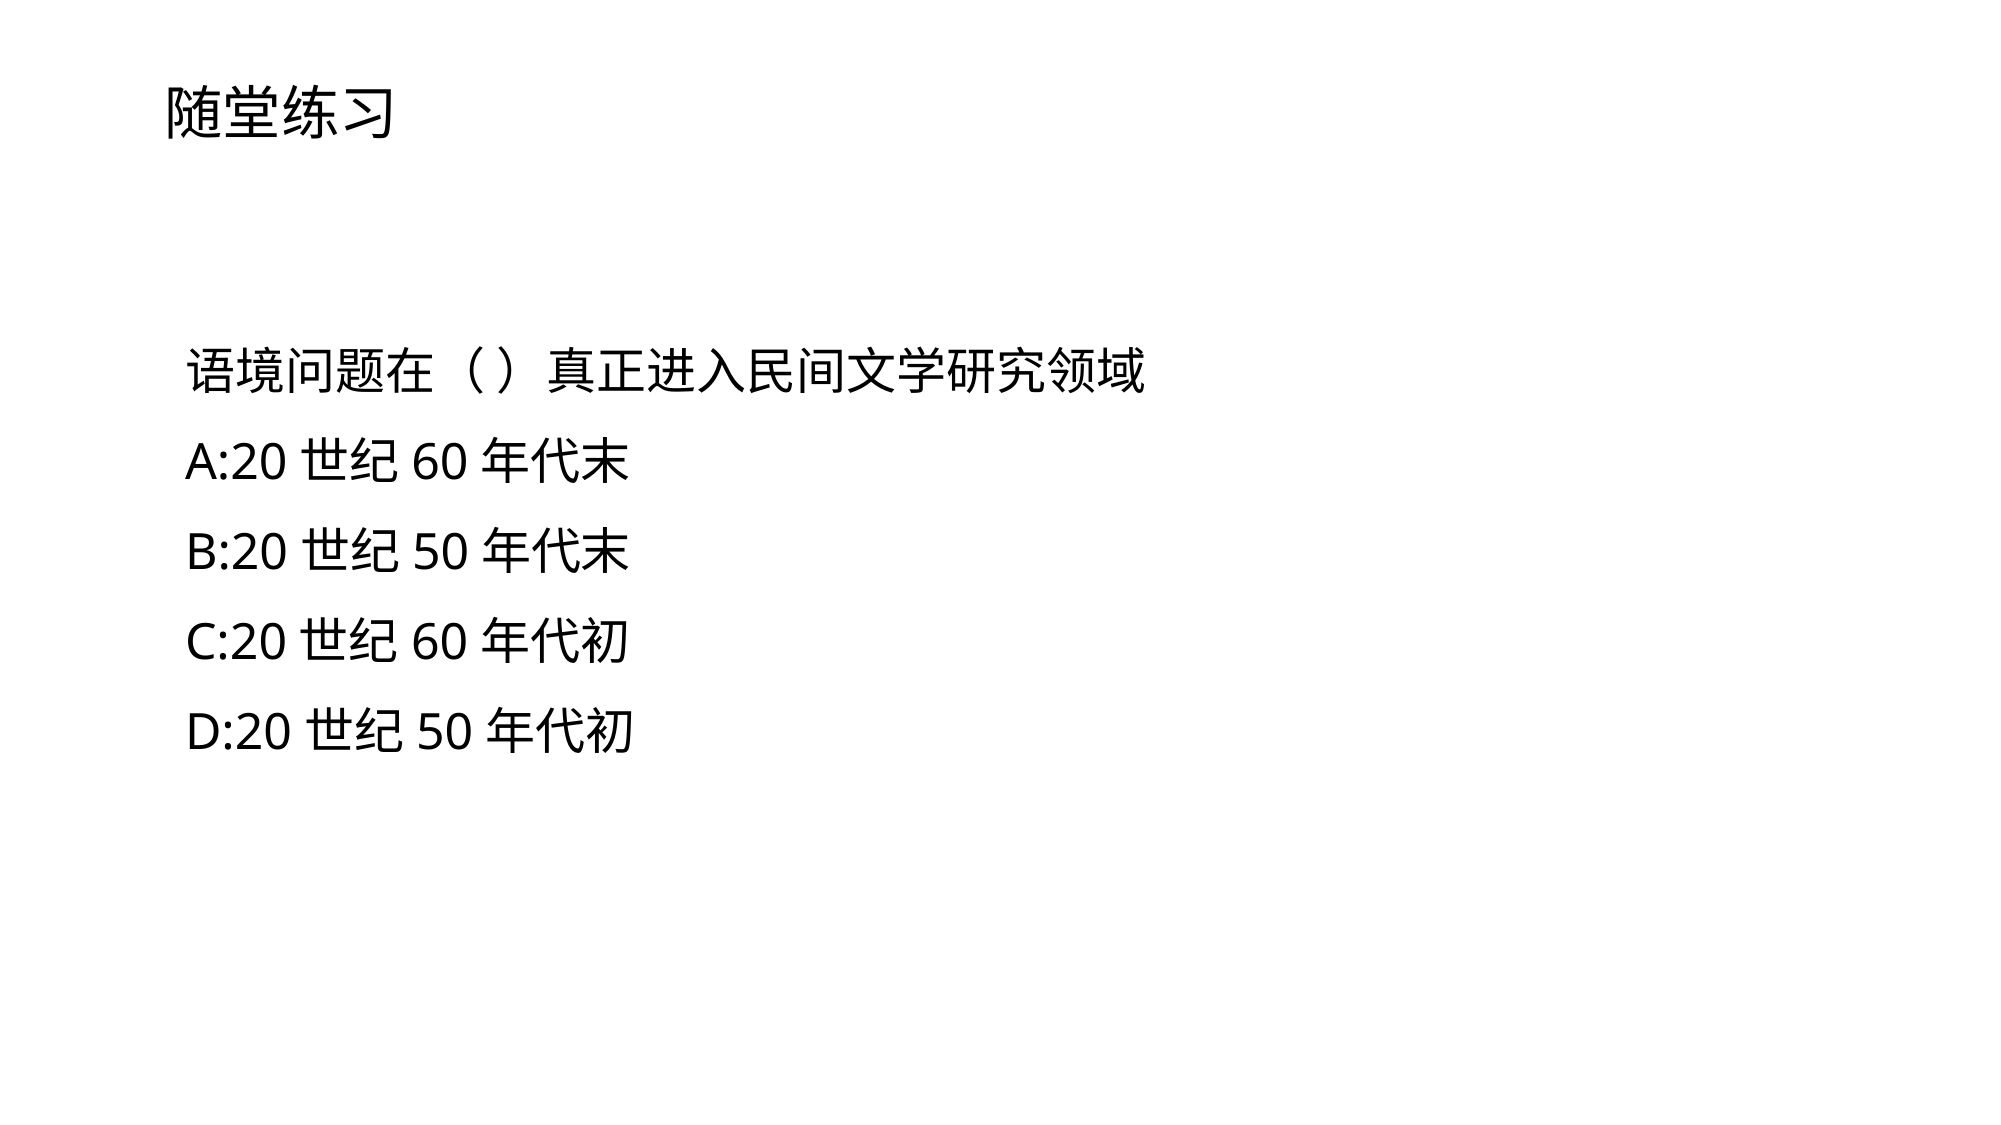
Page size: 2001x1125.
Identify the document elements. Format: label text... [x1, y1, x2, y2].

text_box 语境问题在（ ）真正进入民间文学研究领域 A:20世纪60年代末 B:20世纪50年代末 C:20世纪60年代初 D:20世纪50年代初 [170, 301, 1678, 767]
text_box 随堂练习 [149, 68, 509, 154]
